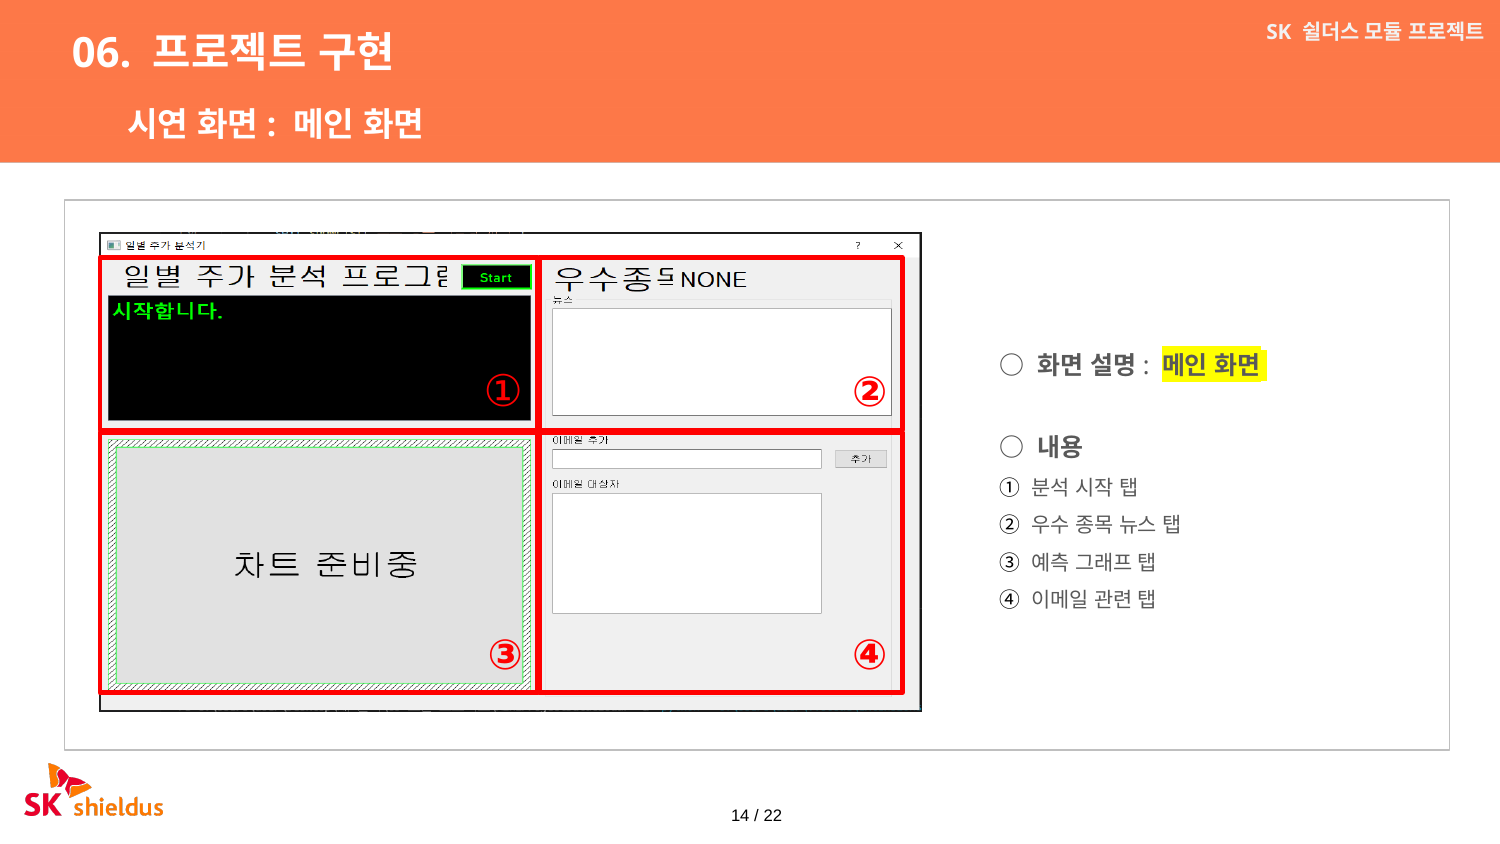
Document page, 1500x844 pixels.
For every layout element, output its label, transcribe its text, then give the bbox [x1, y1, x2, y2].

text_box 14 / 22 [716, 797, 798, 833]
picture [24, 763, 163, 816]
picture [0, 0, 1500, 165]
text_box ○ 화면 설명: 메인 화면 ○ 내용 ① 분석 시작 탭 ② 우수 종목 뉴스 탭 ③ 예측 그래프 탭 ④ 이메일 관련 탭 [988, 329, 1382, 618]
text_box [99, 232, 922, 712]
text_box [64, 199, 1450, 750]
